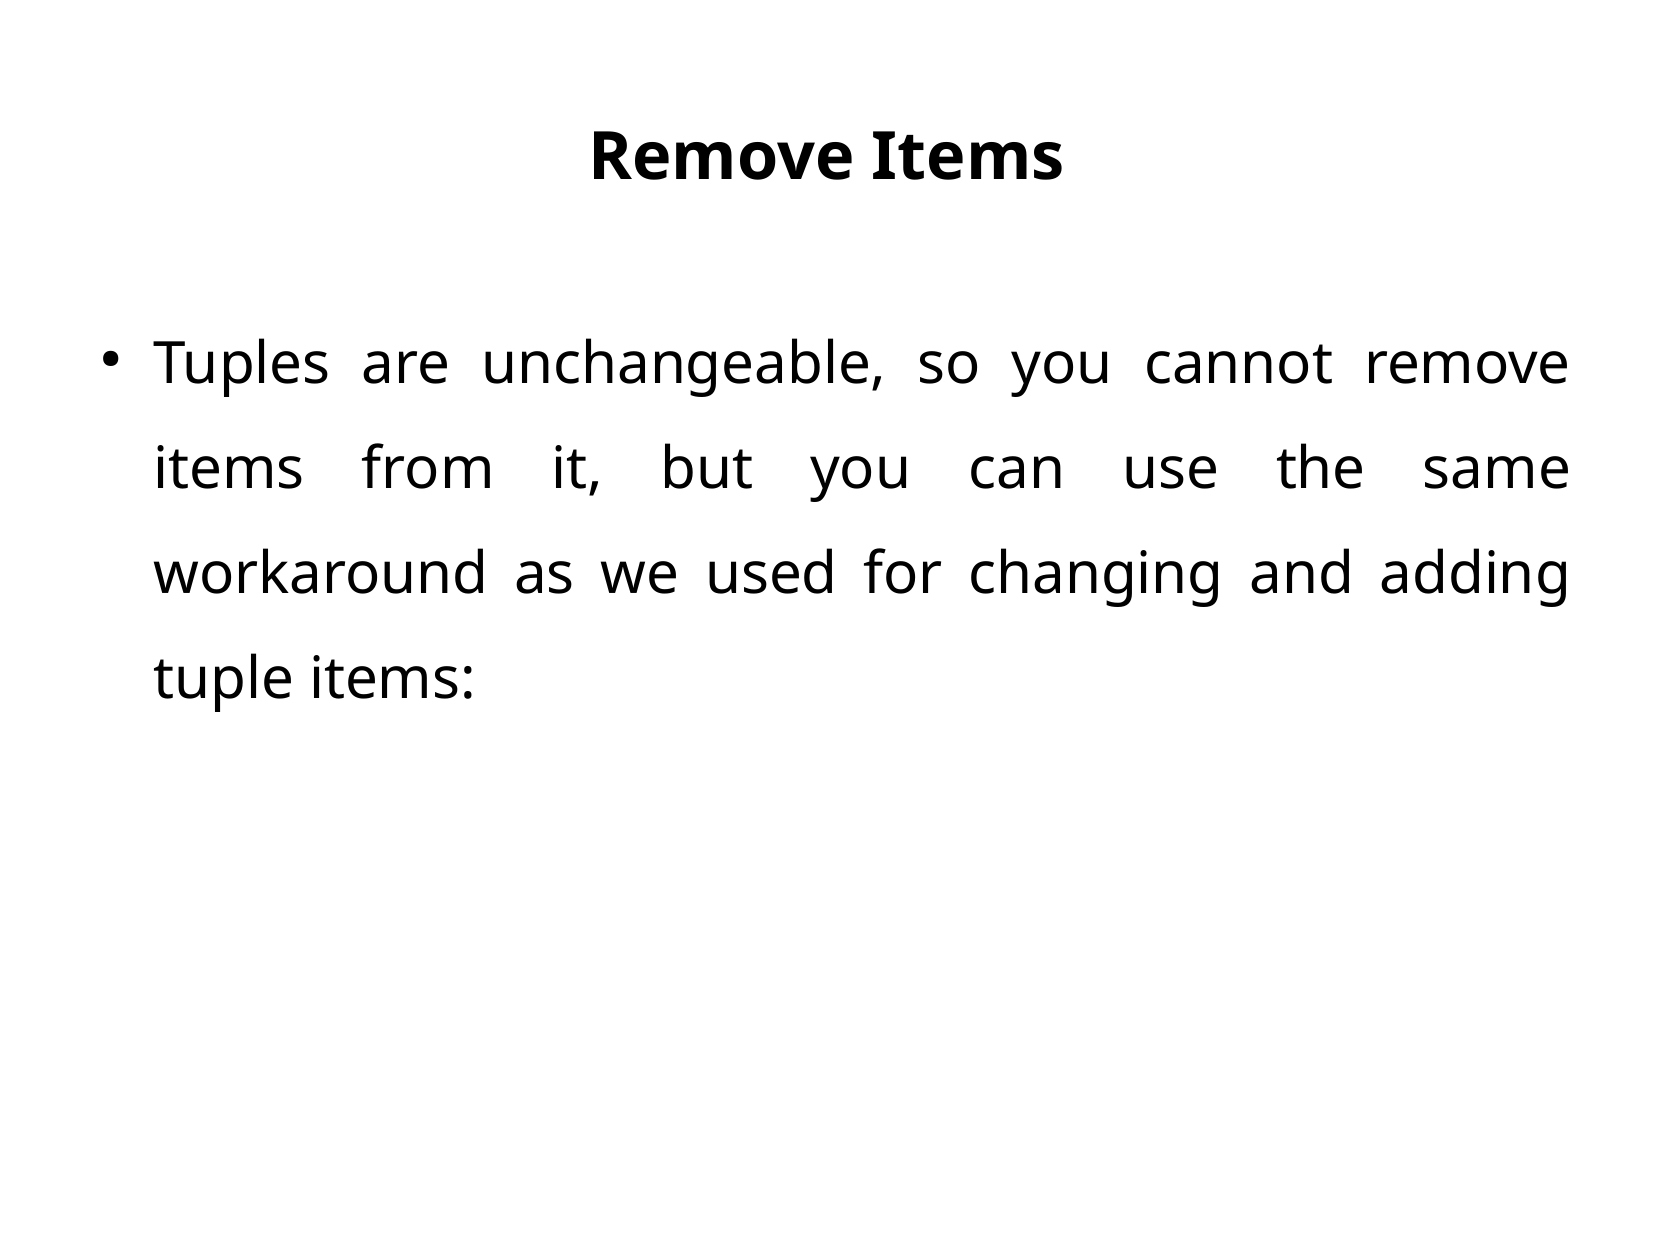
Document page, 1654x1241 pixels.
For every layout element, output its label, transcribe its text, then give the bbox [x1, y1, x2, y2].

title Remove Items [82, 49, 1571, 257]
list Tuples are unchangeable, so you cannot remove items from it, but you can use the same workaround as we used for changing and adding tuple items: [82, 290, 1571, 675]
